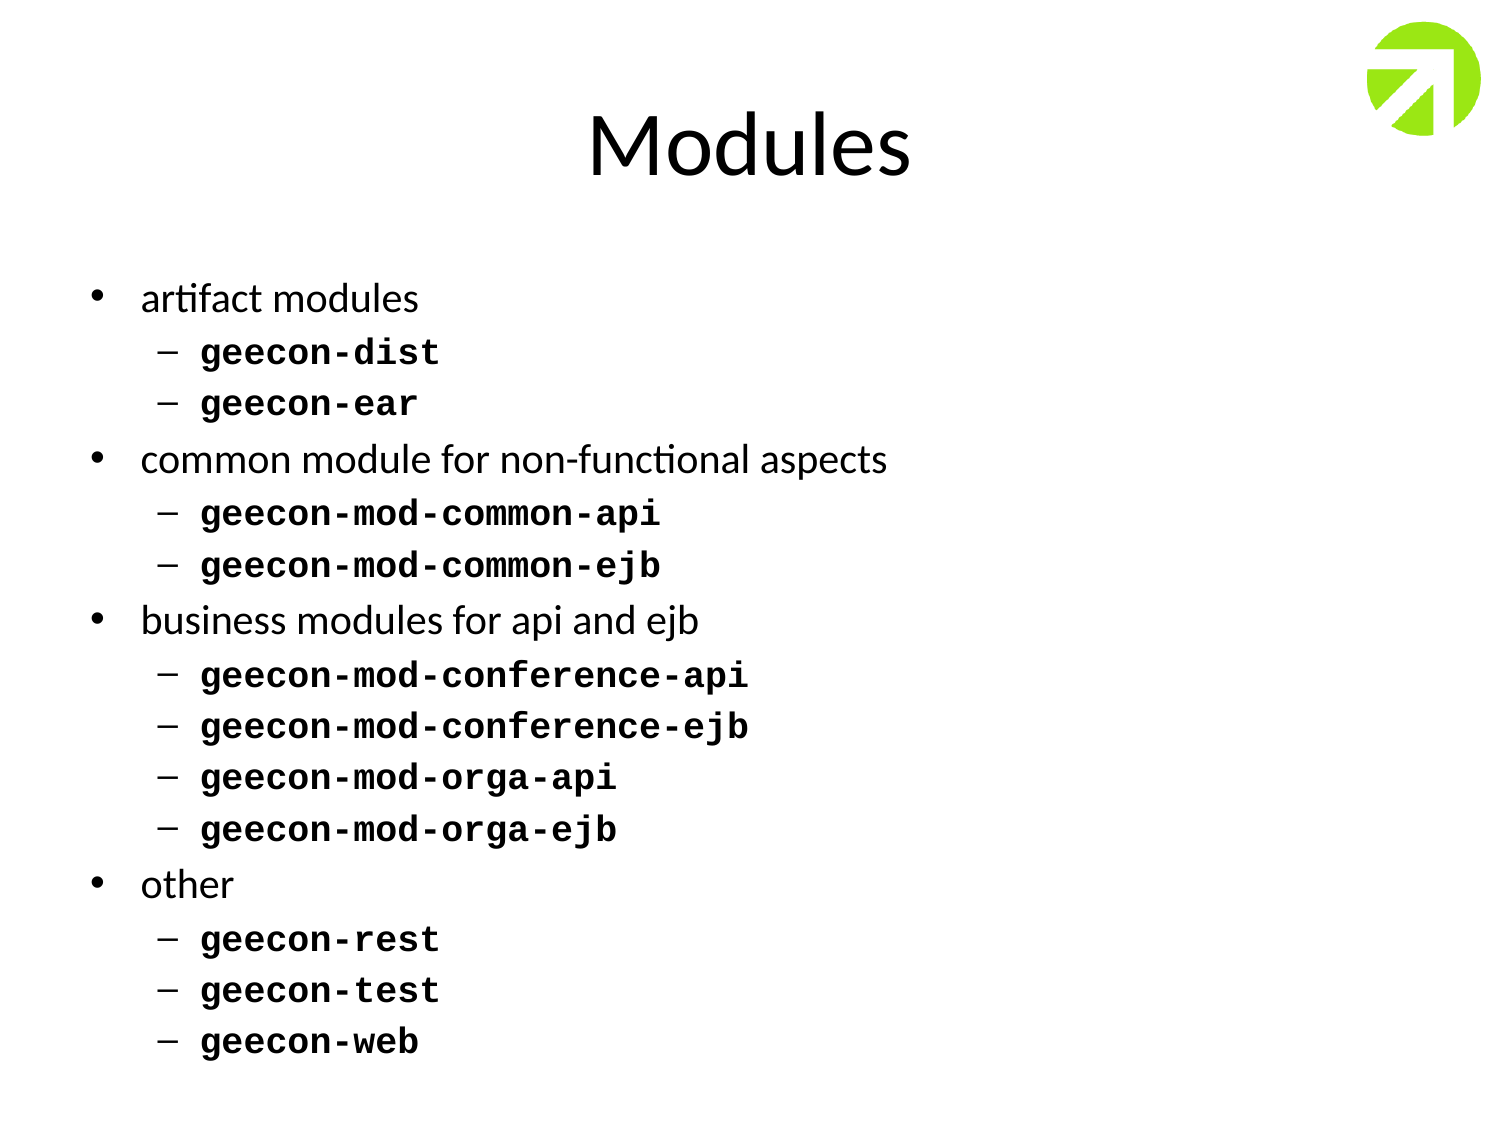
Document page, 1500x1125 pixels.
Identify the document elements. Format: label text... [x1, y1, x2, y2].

list artifact modules geecon-dist geecon-ear common module for non-functional aspects geecon-mod-common-api geecon-mod-common-ejb business modules for api and ejb geecon-mod-conference-api geecon-mod-conference-ejb geecon-mod-orga-api geecon-mod-orga-ejb other geecon-rest geecon-test geecon-web [75, 262, 1425, 1071]
picture [1364, 19, 1483, 138]
title Modules [75, 45, 1425, 233]
